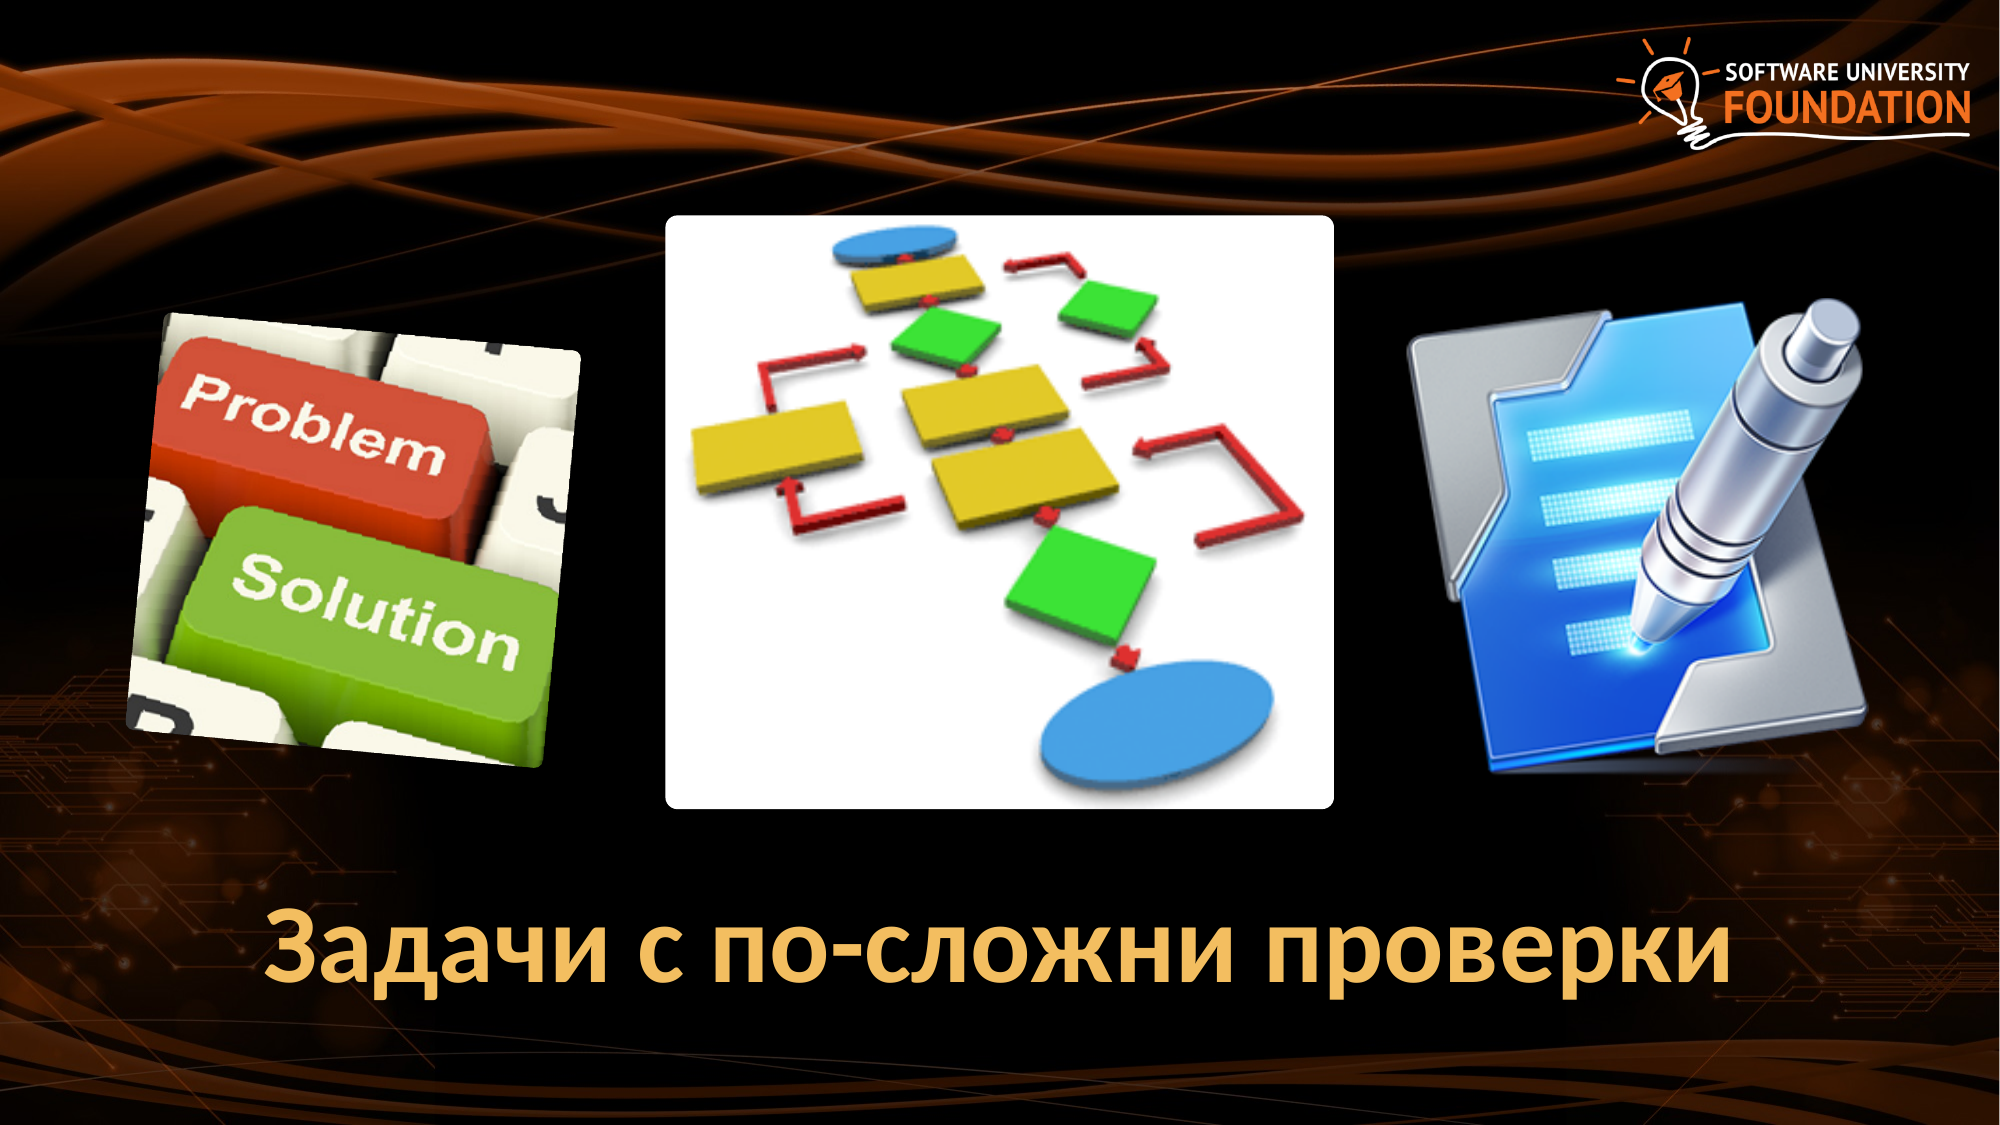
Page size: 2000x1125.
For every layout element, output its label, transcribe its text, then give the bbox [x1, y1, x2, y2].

picture [0, 0, 2000, 1125]
title Задачи с по-сложни проверки [237, 877, 1763, 1013]
